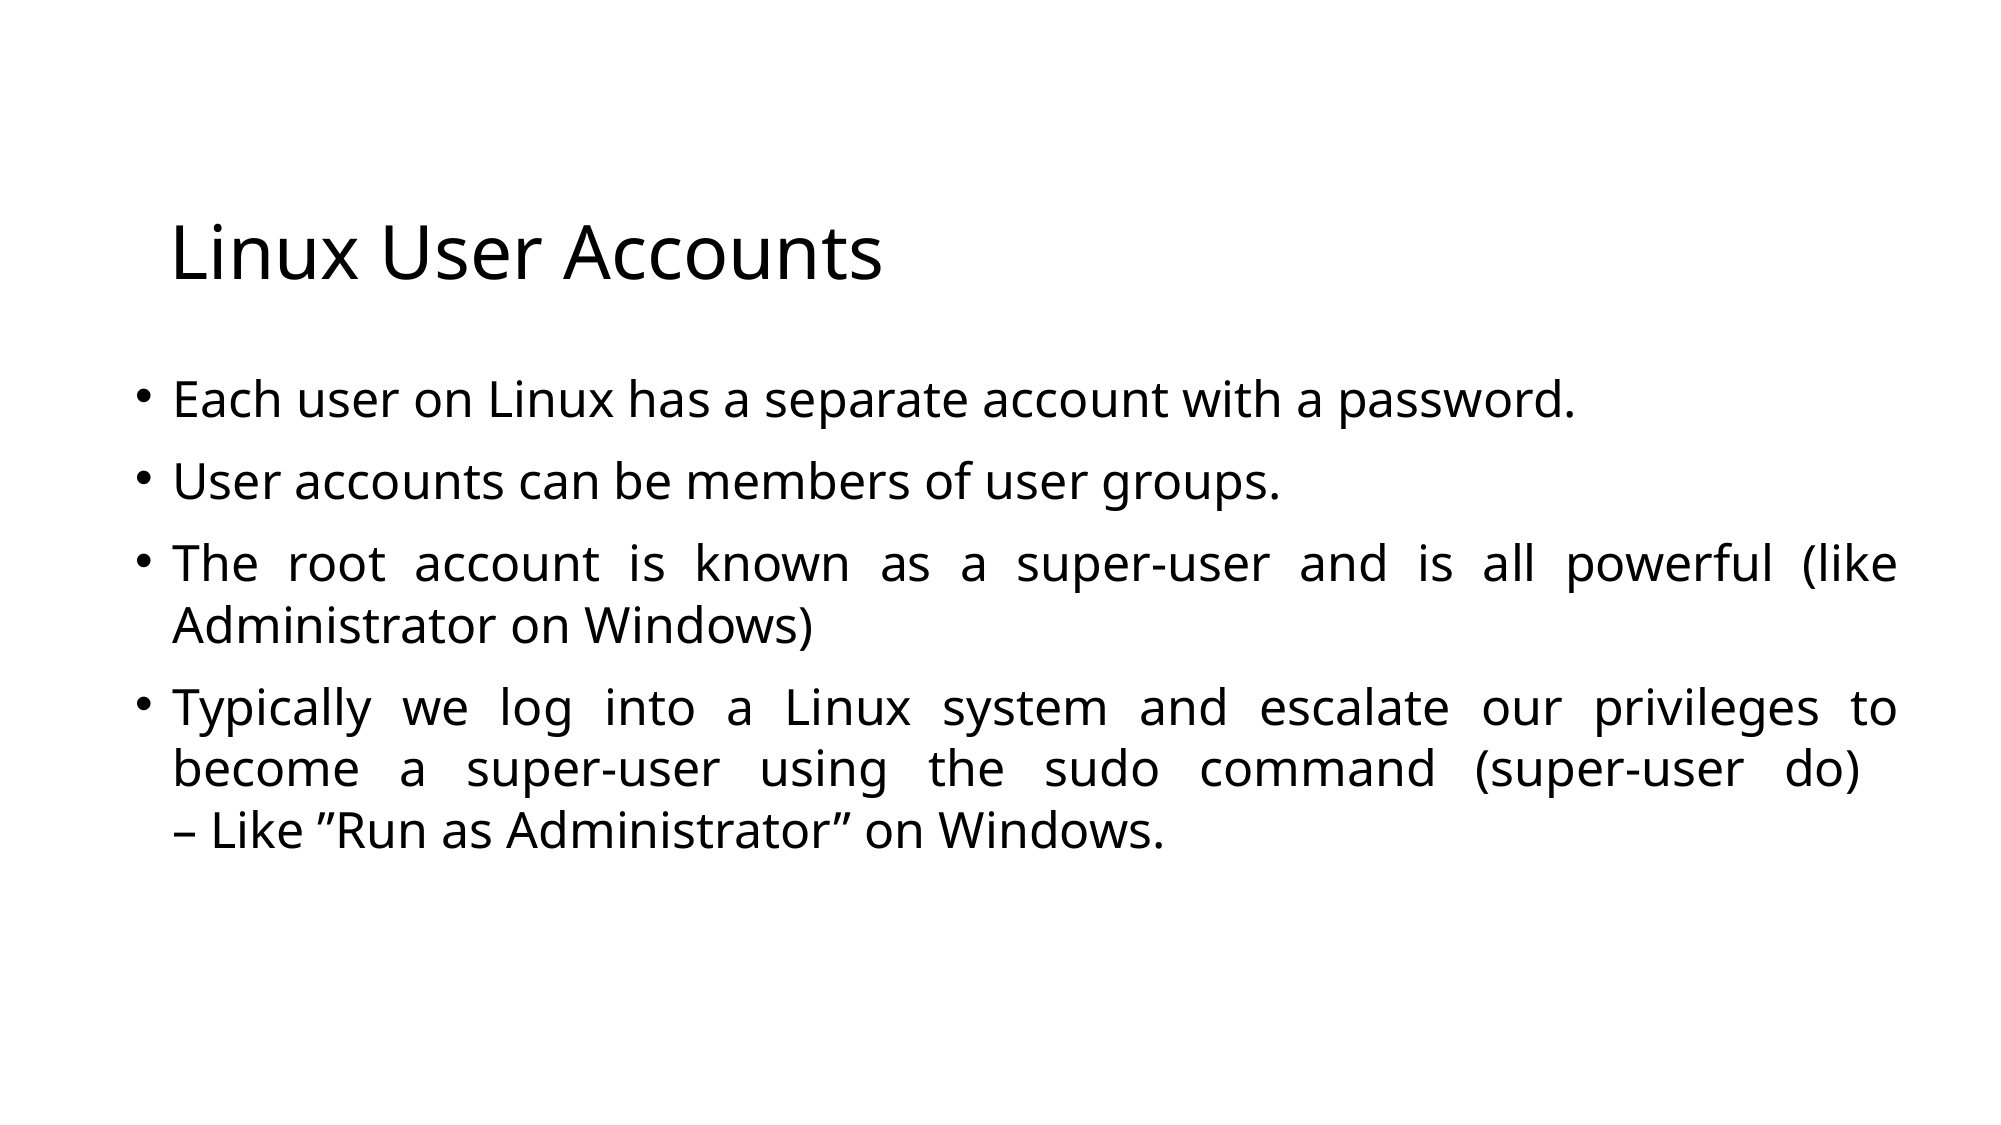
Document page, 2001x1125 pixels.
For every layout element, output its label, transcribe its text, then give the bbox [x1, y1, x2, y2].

title Linux User Accounts [154, 143, 1880, 360]
list Each user on Linux has a separate account with a password. User accounts can be members of user groups. The root account is known as a super-user and is all powerful (like Administrator on Windows) Typically we log into a Linux system and escalate our privileges to become a super-user using the sudo command (super-user do) – Like ”Run as Administrator” on Windows. [120, 360, 1915, 1075]
